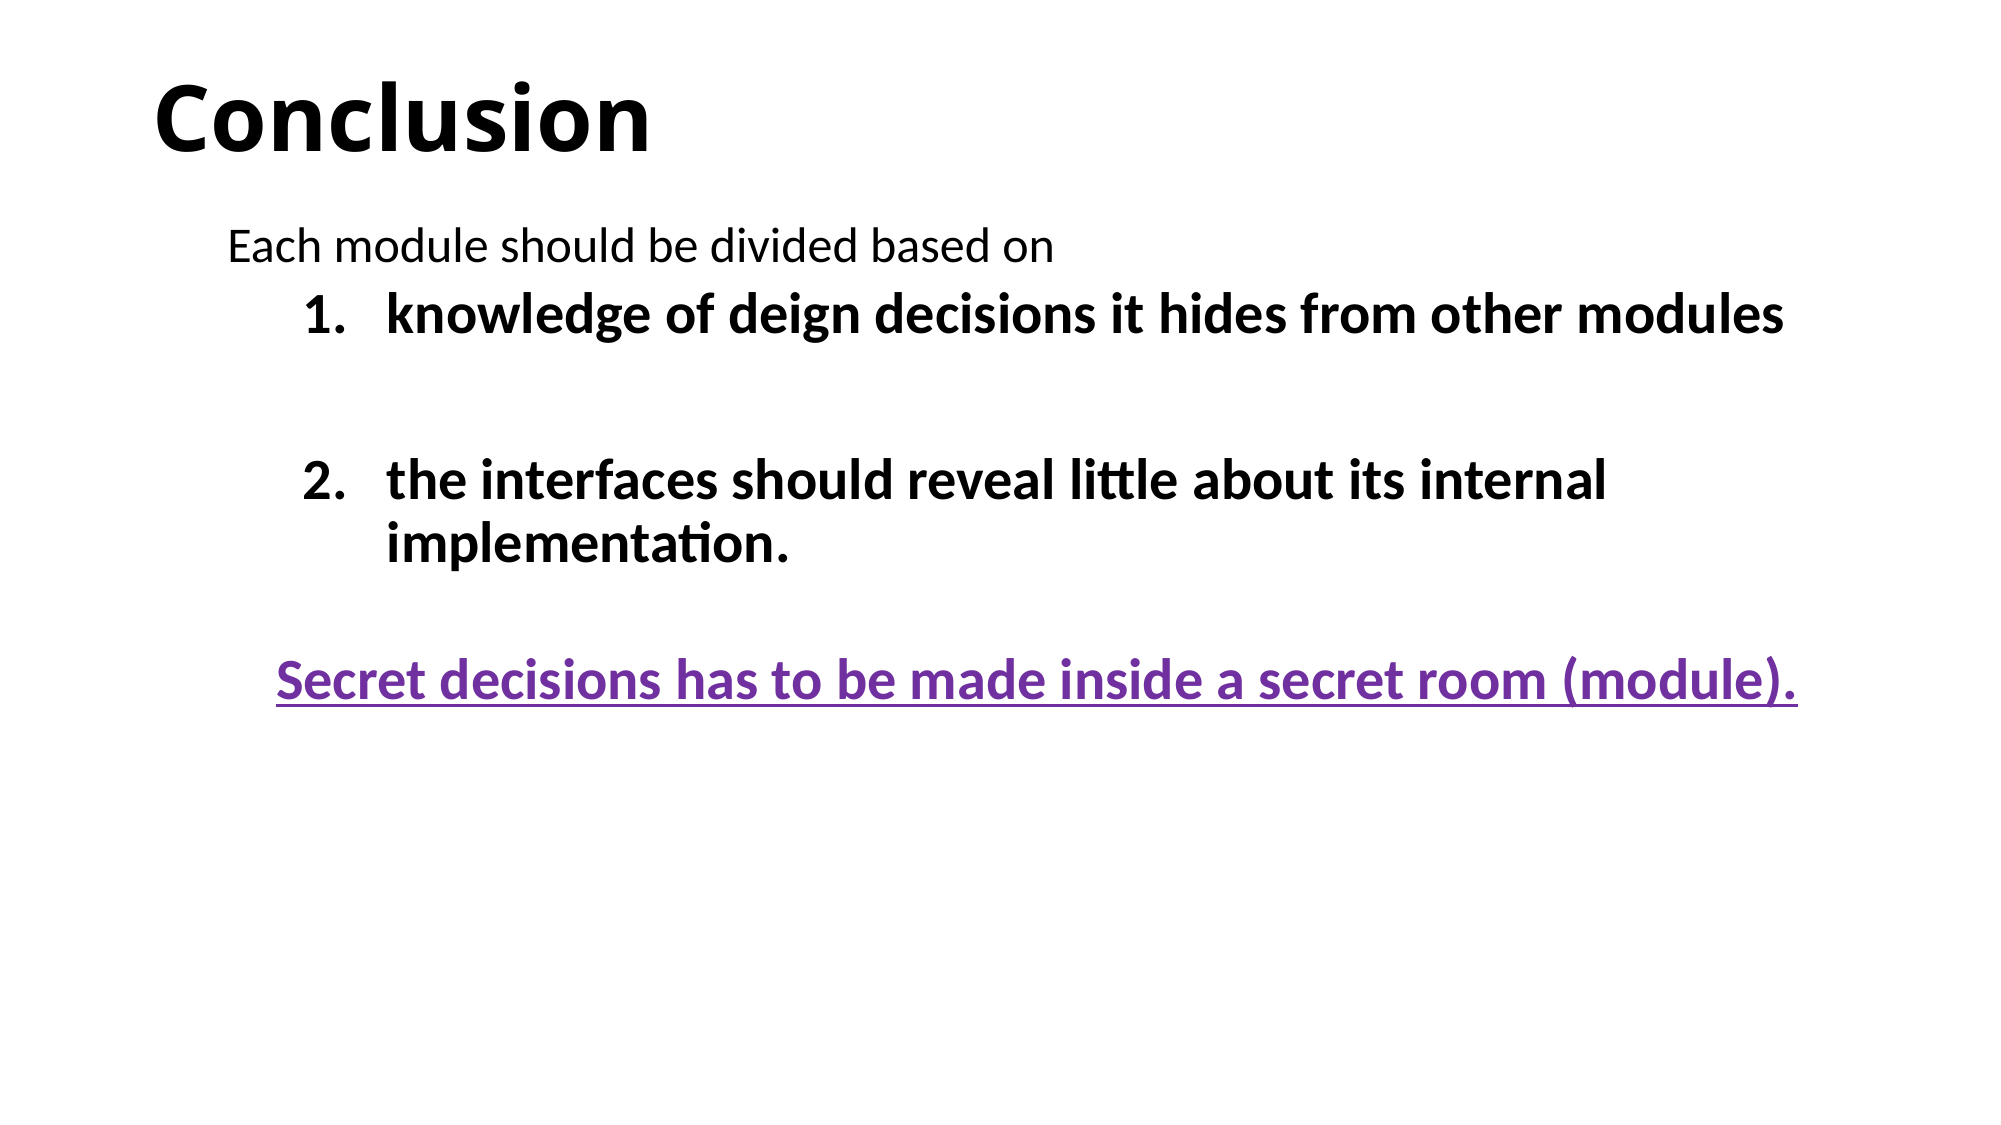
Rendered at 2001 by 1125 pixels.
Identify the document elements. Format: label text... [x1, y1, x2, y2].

list Each module should be divided based on knowledge of deign decisions it hides from other modules the interfaces should reveal little about its internal implementation. Secret decisions has to be made inside a secret room (module). [137, 211, 1863, 1024]
title Conclusion [137, 58, 1863, 186]
